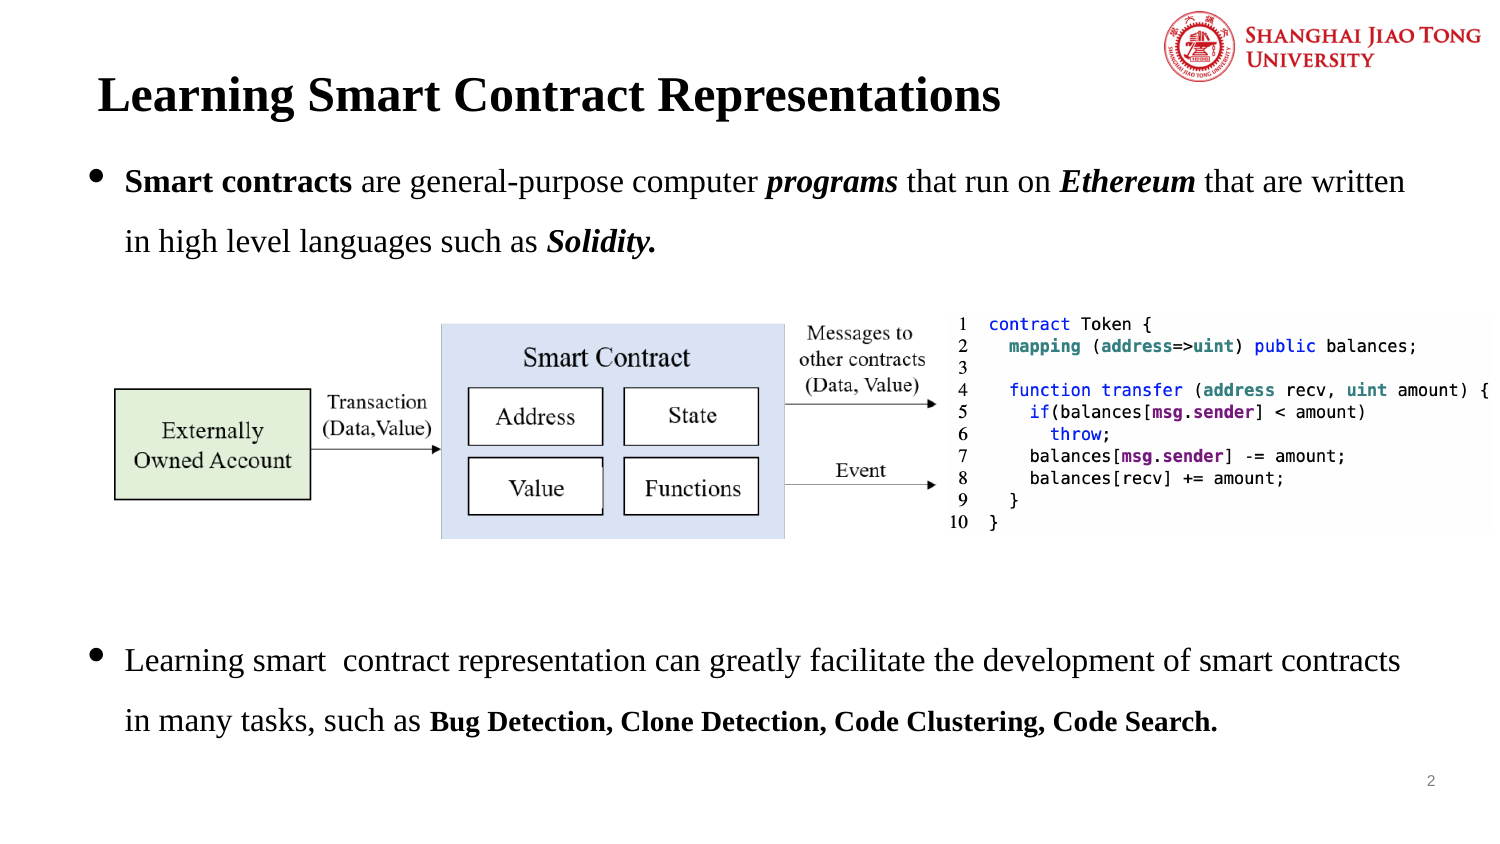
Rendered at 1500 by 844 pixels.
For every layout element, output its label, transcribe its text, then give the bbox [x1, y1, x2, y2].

slide_number 2 [1092, 767, 1451, 794]
text_box Smart contracts are general-purpose computer programs that run on Ethereum that are written in high level languages such as Solidity. Learning smart contract representation can greatly facilitate the development of smart contracts in many tasks, such as Bug Detection, Clone Detection, Code Clustering, Code Search. [72, 131, 1435, 778]
title Learning Smart Contract Representations [82, 31, 1418, 131]
picture [1164, 11, 1481, 82]
picture [91, 301, 1492, 552]
